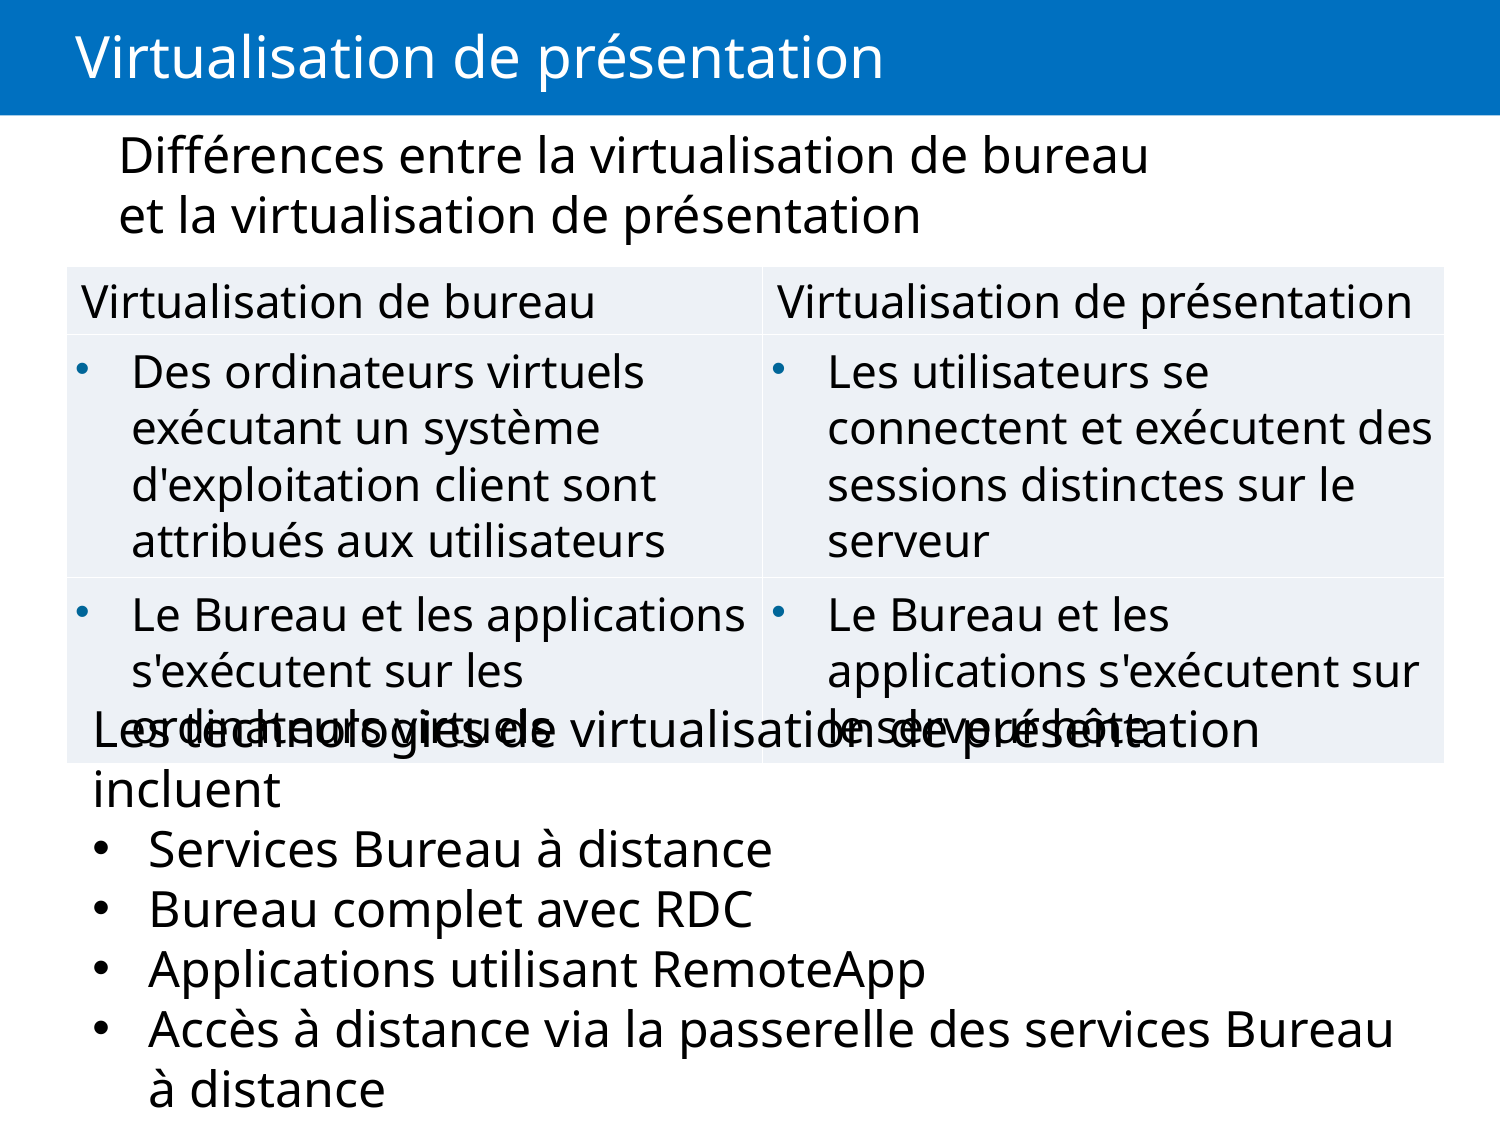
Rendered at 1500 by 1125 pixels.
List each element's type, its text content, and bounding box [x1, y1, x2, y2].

table_cell Le Bureau et les applications s'exécutent sur les ordinateurs virtuels [67, 578, 762, 763]
text_box Les technologies de virtualisation de présentation incluent Services Bureau à distance Bureau complet avec RDC Applications utilisant RemoteApp Accès à distance via la passerelle des services Bureau à distance [72, 684, 1438, 1125]
text_box Différences entre la virtualisation de bureau et la virtualisation de présentation [101, 119, 1384, 248]
title Virtualisation de présentation [75, 0, 1351, 122]
table_cell Des ordinateurs virtuels exécutant un système d'exploitation client sont attribués aux utilisateurs [67, 335, 762, 577]
table_header Virtualisation de présentation [763, 267, 1444, 334]
table_cell Les utilisateurs se connectent et exécutent des sessions distinctes sur le serveur [763, 335, 1444, 577]
table_header Virtualisation de bureau [67, 267, 762, 334]
table_cell Le Bureau et les applications s'exécutent sur le serveur hôte [763, 578, 1444, 763]
